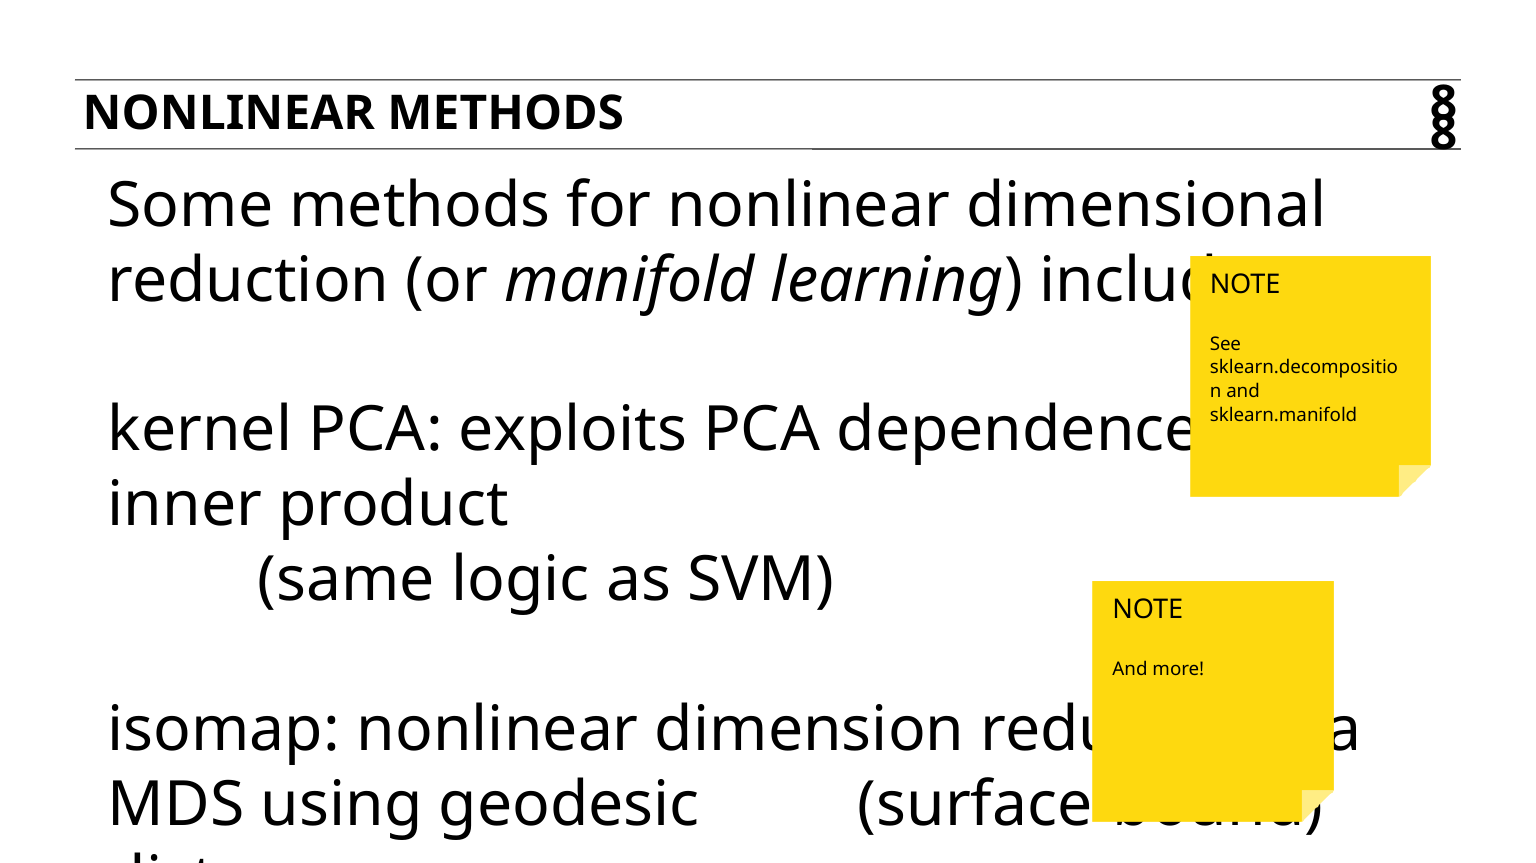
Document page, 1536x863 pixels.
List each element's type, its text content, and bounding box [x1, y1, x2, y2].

list Nonlinear methods [67, 81, 1118, 132]
slide_number 88 [1419, 86, 1461, 138]
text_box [1190, 255, 1431, 497]
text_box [1092, 580, 1334, 822]
text_box Some methods for nonlinear dimensional reduction (or manifold learning) include: kernel PCA: exploits PCA dependence on inner product (same logic as SVM) isomap: nonlinear dimension reduction via MDS using geodesic (surface-bound) distances [92, 156, 1468, 863]
